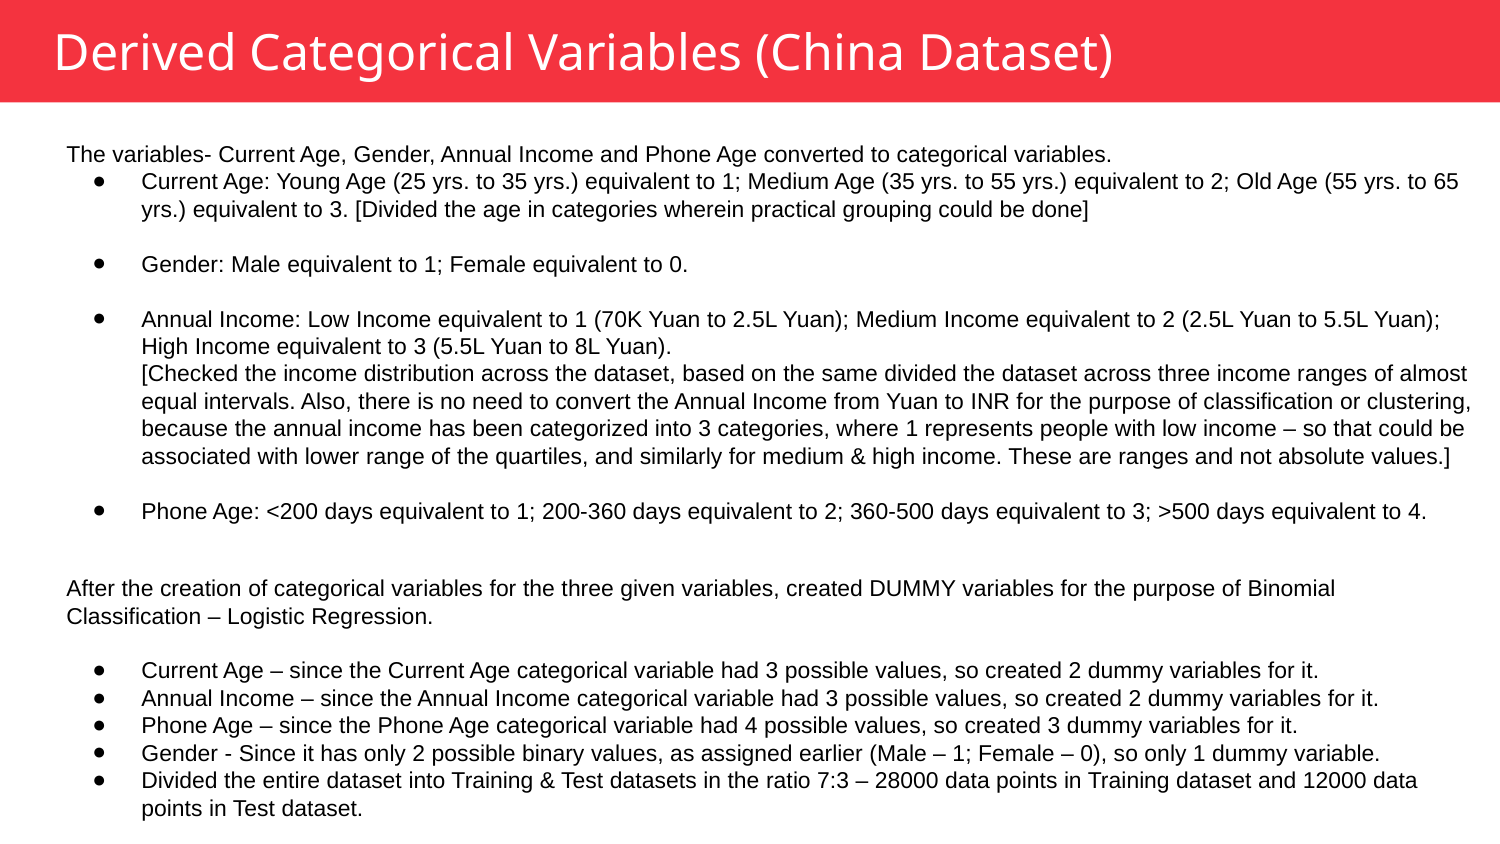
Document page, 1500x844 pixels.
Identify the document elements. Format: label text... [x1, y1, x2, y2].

text_box Derived Categorical Variables (China Dataset) [51, 18, 1301, 83]
text_box [0, 0, 1500, 103]
text_box The variables- Current Age, Gender, Annual Income and Phone Age converted to categorical variables. Current Age: Young Age (25 yrs. to 35 yrs.) equivalent to 1; Medium Age (35 yrs. to 55 yrs.) equivalent to 2; Old Age (55 yrs. to 65 yrs.) equivalent to 3. [Divided the age in categories wherein practical grouping could be done] Gender: Male equivalent to 1; Female equivalent to 0. Annual Income: Low Income equivalent to 1 (70K Yuan to 2.5L Yuan); Medium Income equivalent to 2 (2.5L Yuan to 5.5L Yuan); High Income equivalent to 3 (5.5L Yuan to 8L Yuan). [Checked the income distribution across the dataset, based on the same divided the dataset across three income ranges of almost equal intervals. Also, there is no need to convert the Annual Income from Yuan to INR for the purpose of classification or clustering, because the annual income has been categorized into 3 categories, where 1 represents people with low income – so that could be associated with lower range of the quartiles, and similarly for medium & high income. These are ranges and not absolute values.] Phone Age: <200 days equivalent to 1; 200-360 days equivalent to 2; 360-500 days equivalent to 3; >500 days equivalent to 4. After the creation of categorical variables for the three given variables, created DUMMY variables for the purpose of Binomial Classification – Logistic Regression. Current Age – since the Current Age categorical variable had 3 possible values, so created 2 dummy variables for it. Annual Income – since the Annual Income categorical variable had 3 possible values, so created 2 dummy variables for it. Phone Age – since the Phone Age categorical variable had 4 possible values, so created 3 dummy variables for it. Gender - Since it has only 2 possible binary values, as assigned earlier (Male – 1; Female – 0), so only 1 dummy variable. Divided the entire dataset into Training & Test datasets in the ratio 7:3 – 28000 data points in Training dataset and 12000 data points in Test dataset. [51, 124, 1489, 835]
